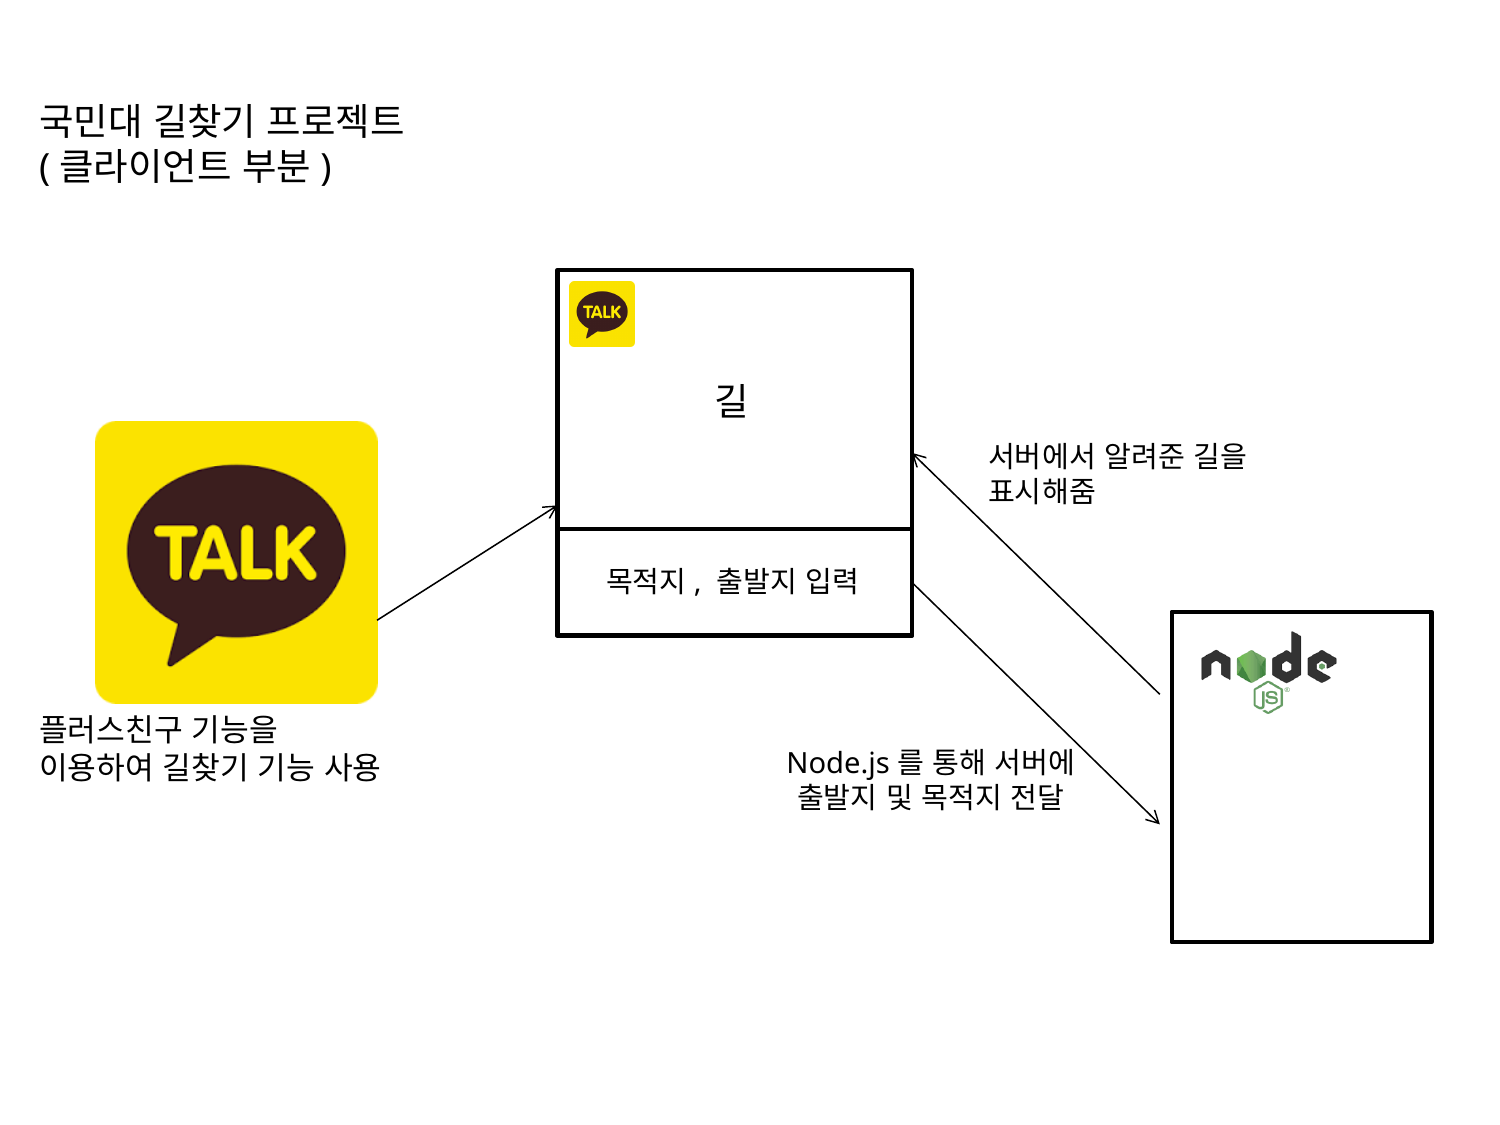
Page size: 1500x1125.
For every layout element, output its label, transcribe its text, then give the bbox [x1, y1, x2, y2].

text_box Node.js를 통해 서버에 출발지 및 목적지 전달 [761, 736, 906, 822]
text_box 길 [646, 370, 818, 431]
picture [95, 421, 378, 704]
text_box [911, 452, 1161, 695]
picture [568, 281, 635, 347]
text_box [376, 505, 558, 621]
text_box 플러스친구 기능을 이용하여 길찾기 기능 사용 [24, 703, 469, 793]
picture [1188, 619, 1351, 725]
text_box [555, 268, 914, 527]
text_box 목적지, 출발지 입력 [591, 555, 900, 606]
text_box [555, 527, 906, 637]
text_box 서버에서 알려준 길을 표시해줌 [973, 431, 1373, 516]
text_box 국민대 길찾기 프로젝트 (클라이언트 부분) [24, 90, 514, 196]
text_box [911, 703, 1161, 825]
text_box [1170, 610, 1434, 944]
